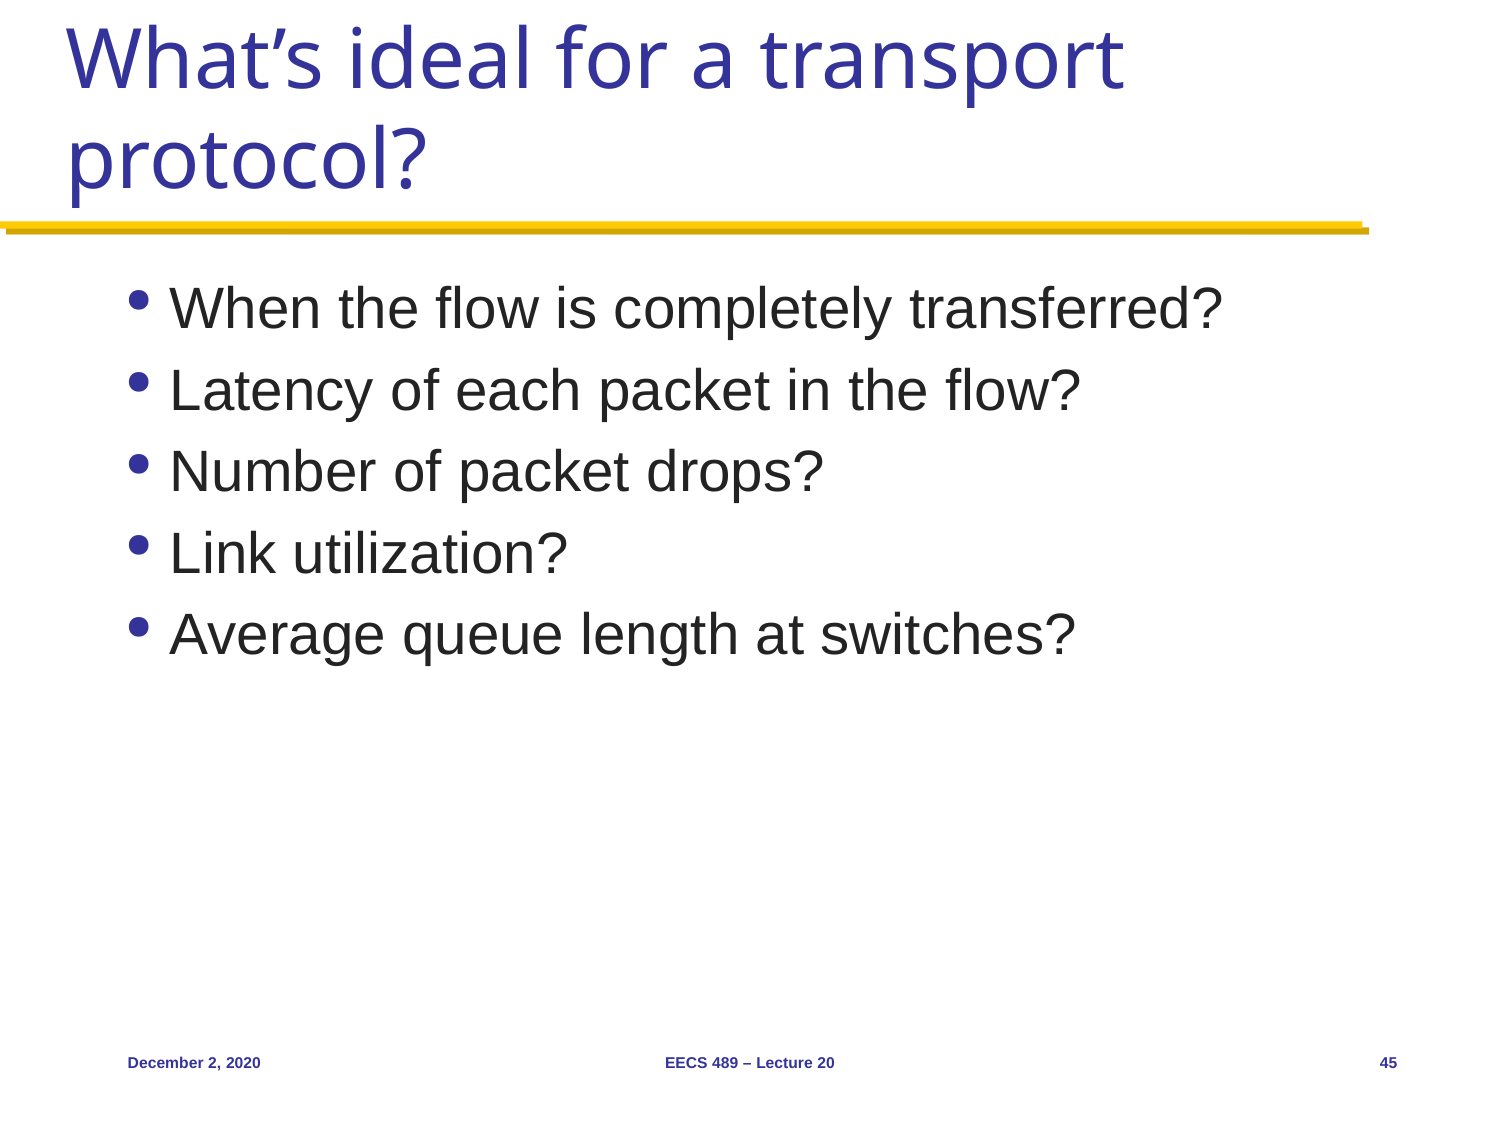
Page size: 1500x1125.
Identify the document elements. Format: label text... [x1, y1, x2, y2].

slide_number 45 [1312, 1024, 1413, 1101]
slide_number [112, 1024, 426, 1101]
footer EECS 489 – Lecture 20 [512, 1024, 988, 1101]
title What’s ideal for a transport protocol? [49, 24, 1451, 213]
list When the flow is completely transferred? Latency of each packet in the flow? Number of packet drops? Link utilization? Average queue length at switches? [112, 262, 1413, 988]
